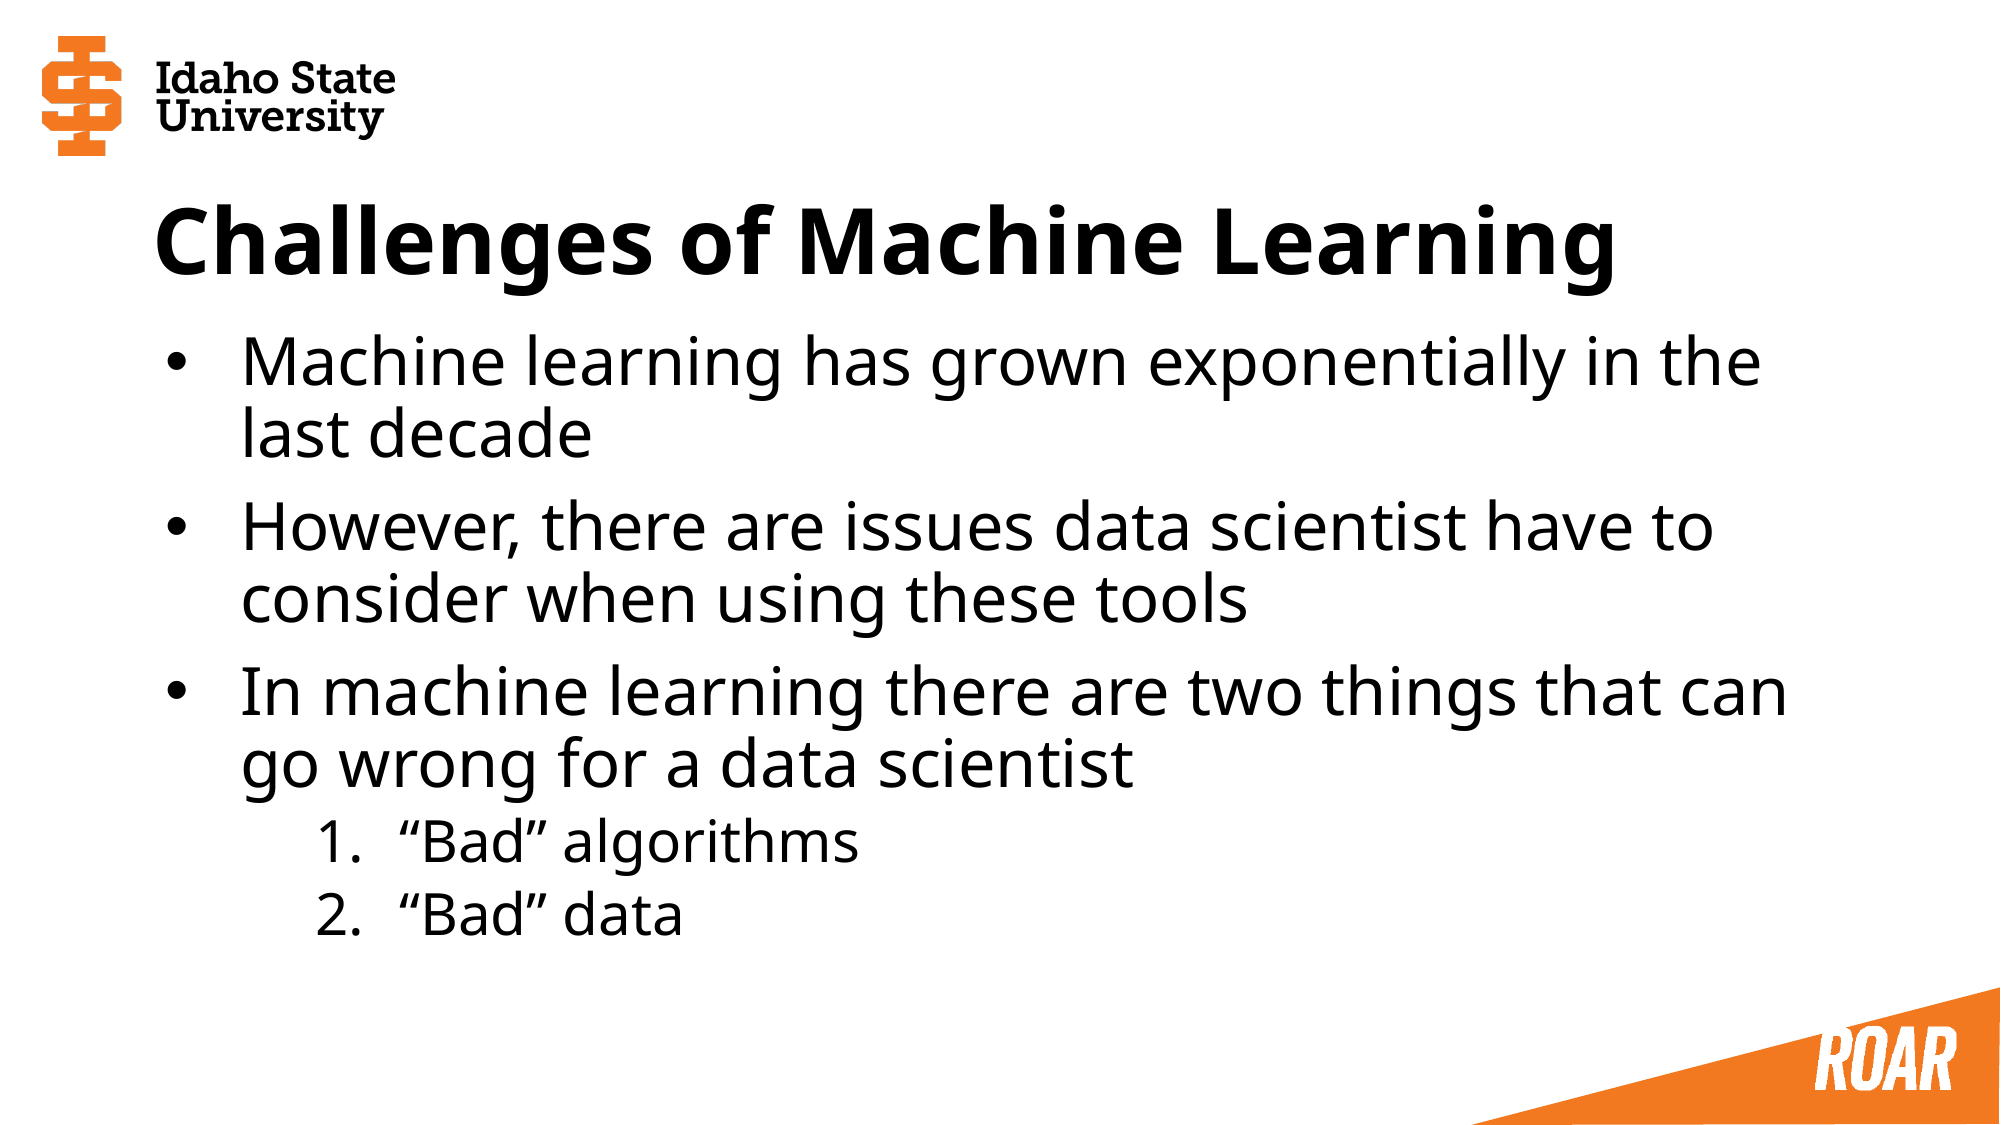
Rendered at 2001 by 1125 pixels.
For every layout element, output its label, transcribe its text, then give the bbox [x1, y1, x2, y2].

title Challenges of Machine Learning [137, 187, 1863, 300]
picture [26, 36, 395, 408]
picture [1807, 1022, 1964, 1094]
list Machine learning has grown exponentially in the last decade However, there are issues data scientist have to consider when using these tools In machine learning there are two things that can go wrong for a data scientist “Bad” algorithms “Bad” data [137, 320, 1875, 988]
